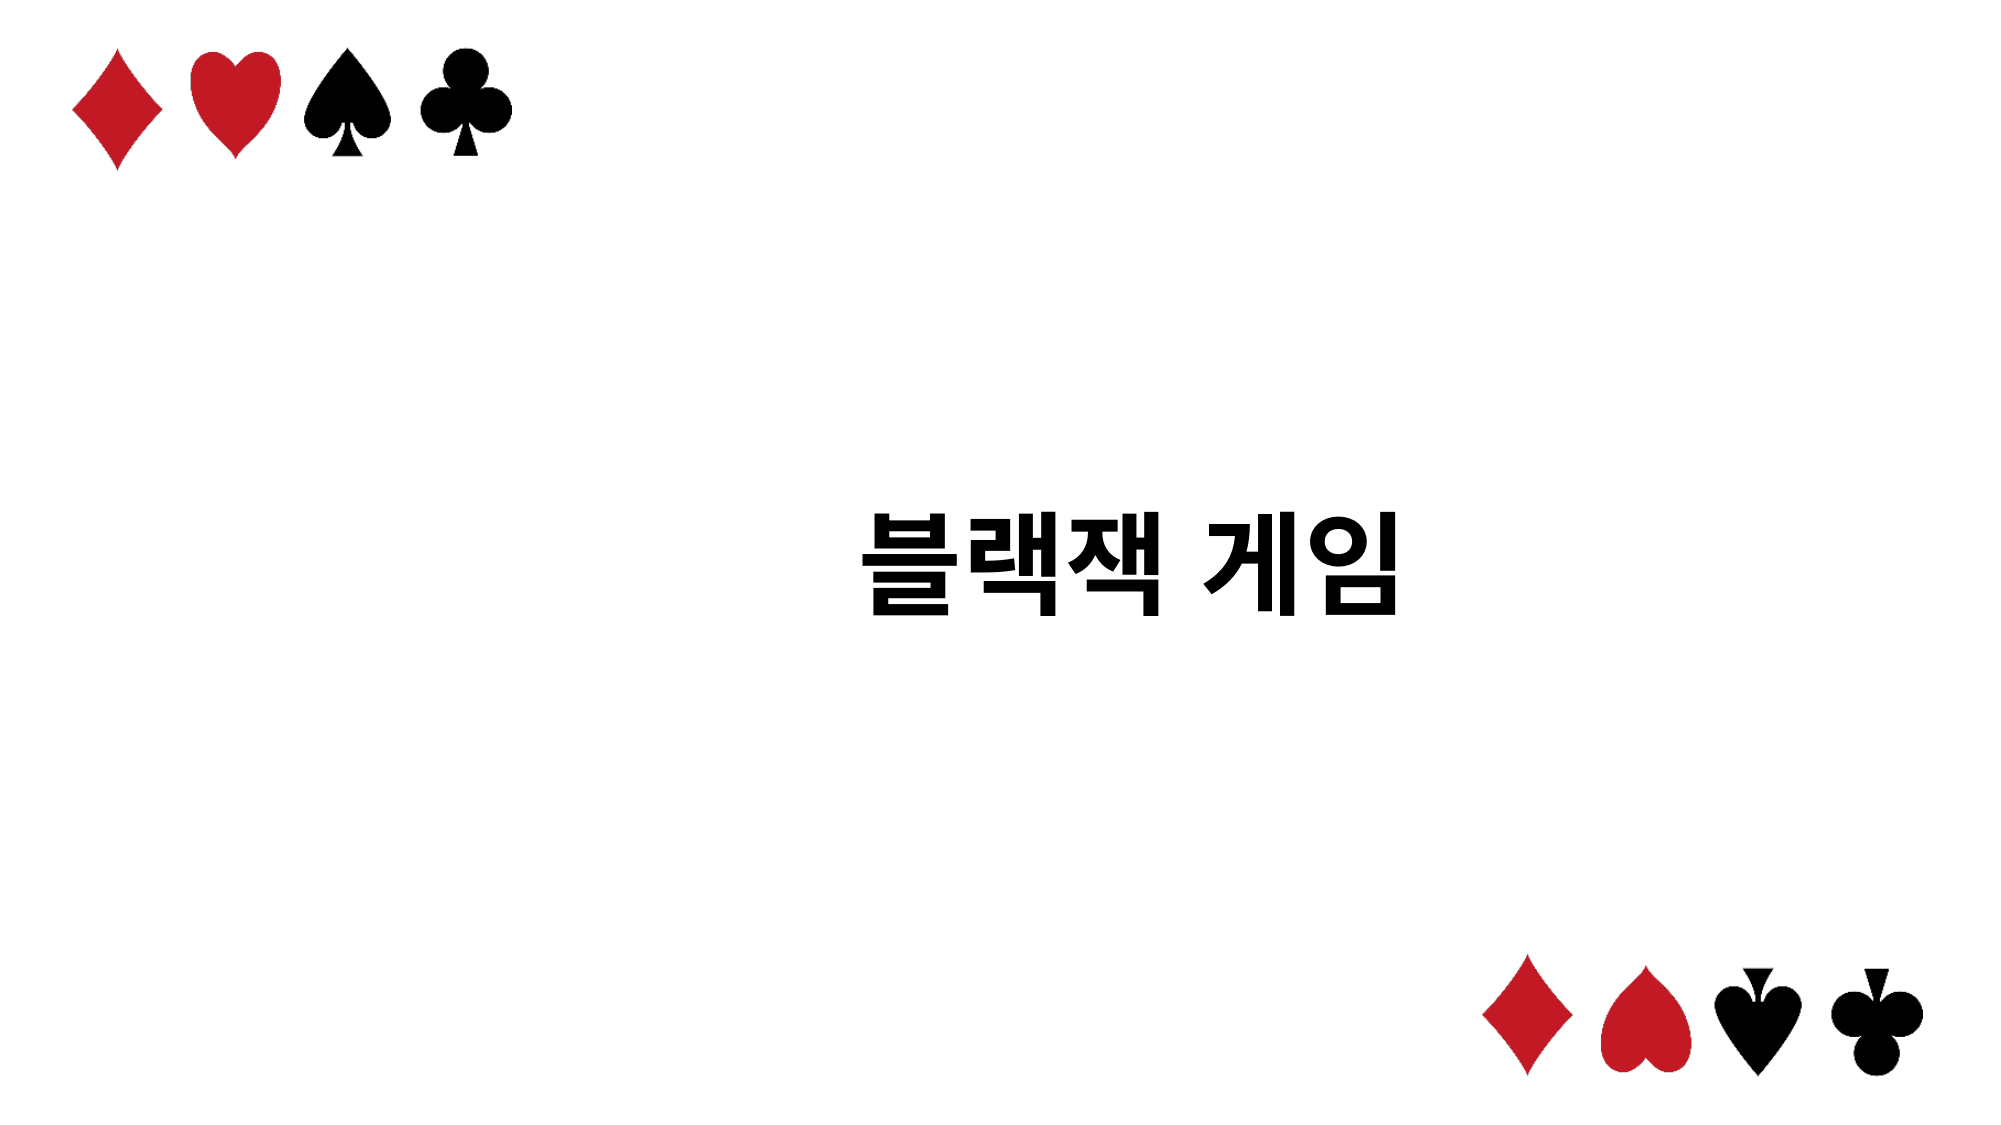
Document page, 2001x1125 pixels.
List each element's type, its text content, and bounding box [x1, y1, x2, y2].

picture [72, 0, 512, 220]
text_box 블랙잭 게임 [844, 486, 1423, 637]
picture [1482, 905, 1923, 1125]
